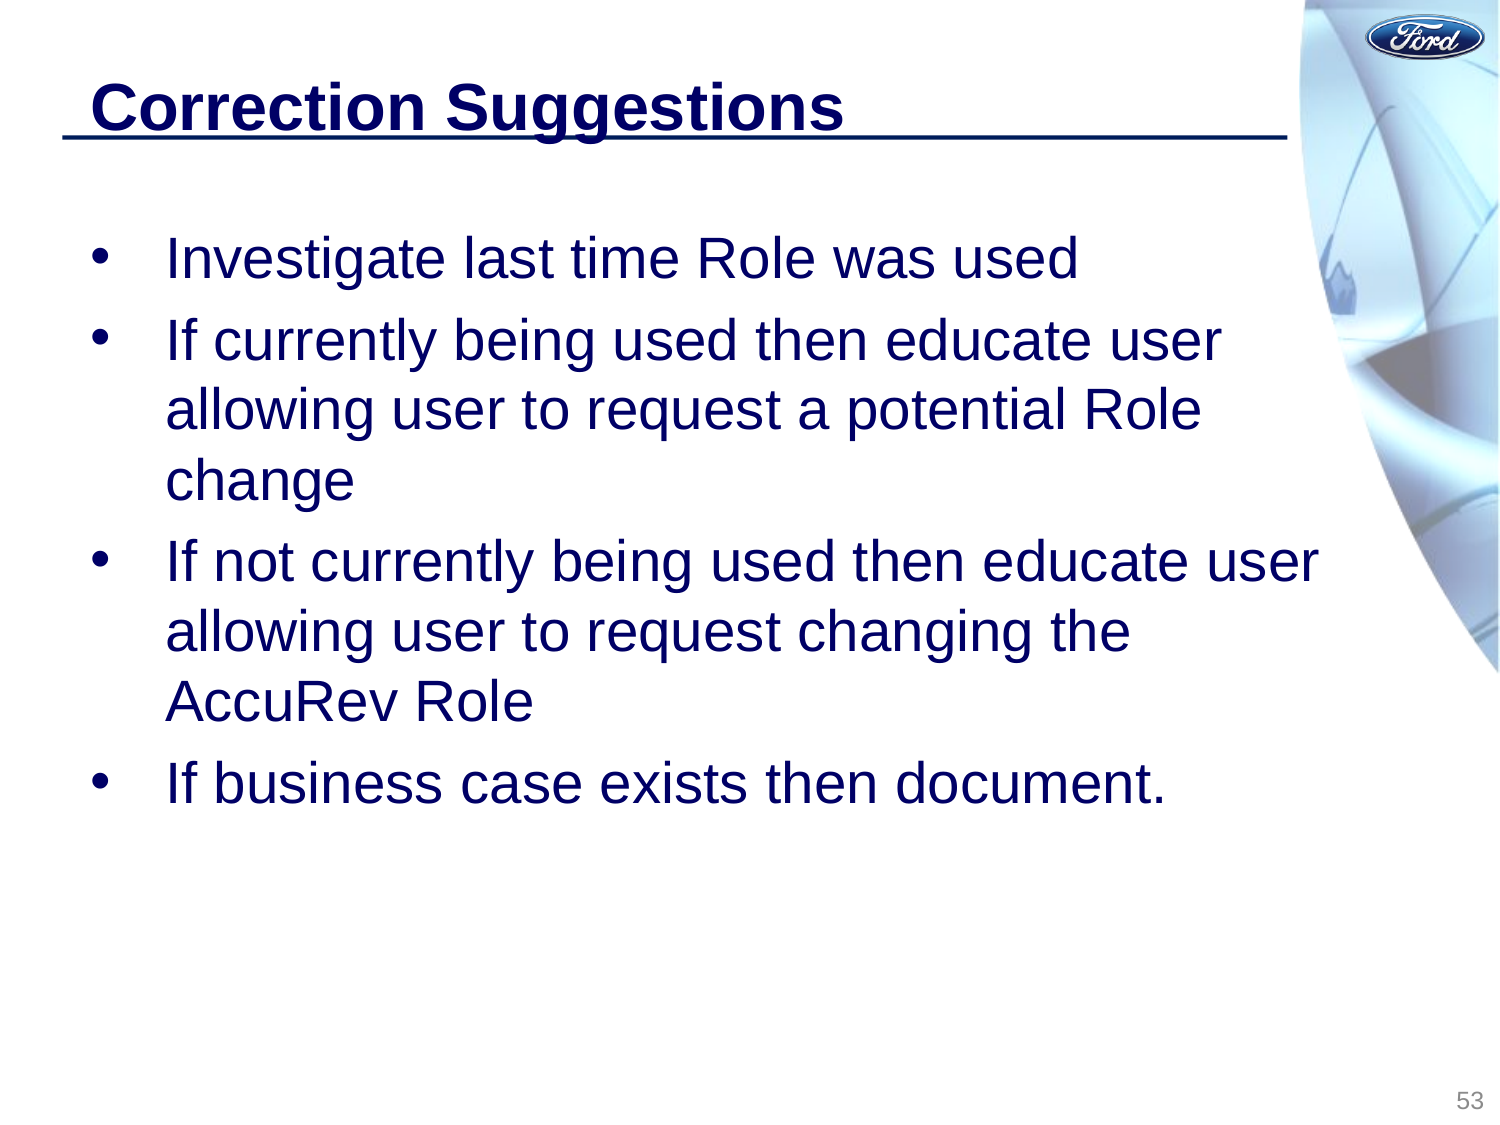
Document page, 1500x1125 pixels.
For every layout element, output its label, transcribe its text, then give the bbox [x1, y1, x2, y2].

list Investigate last time Role was used If currently being used then educate user allowing user to request a potential Role change If not currently being used then educate user allowing user to request changing the AccuRev Role If business case exists then document. [75, 212, 1388, 988]
slide_number 53 [1149, 1074, 1500, 1125]
title Correction Suggestions [75, 45, 1275, 163]
text_box [1299, 0, 1500, 675]
picture [1350, 0, 1500, 75]
